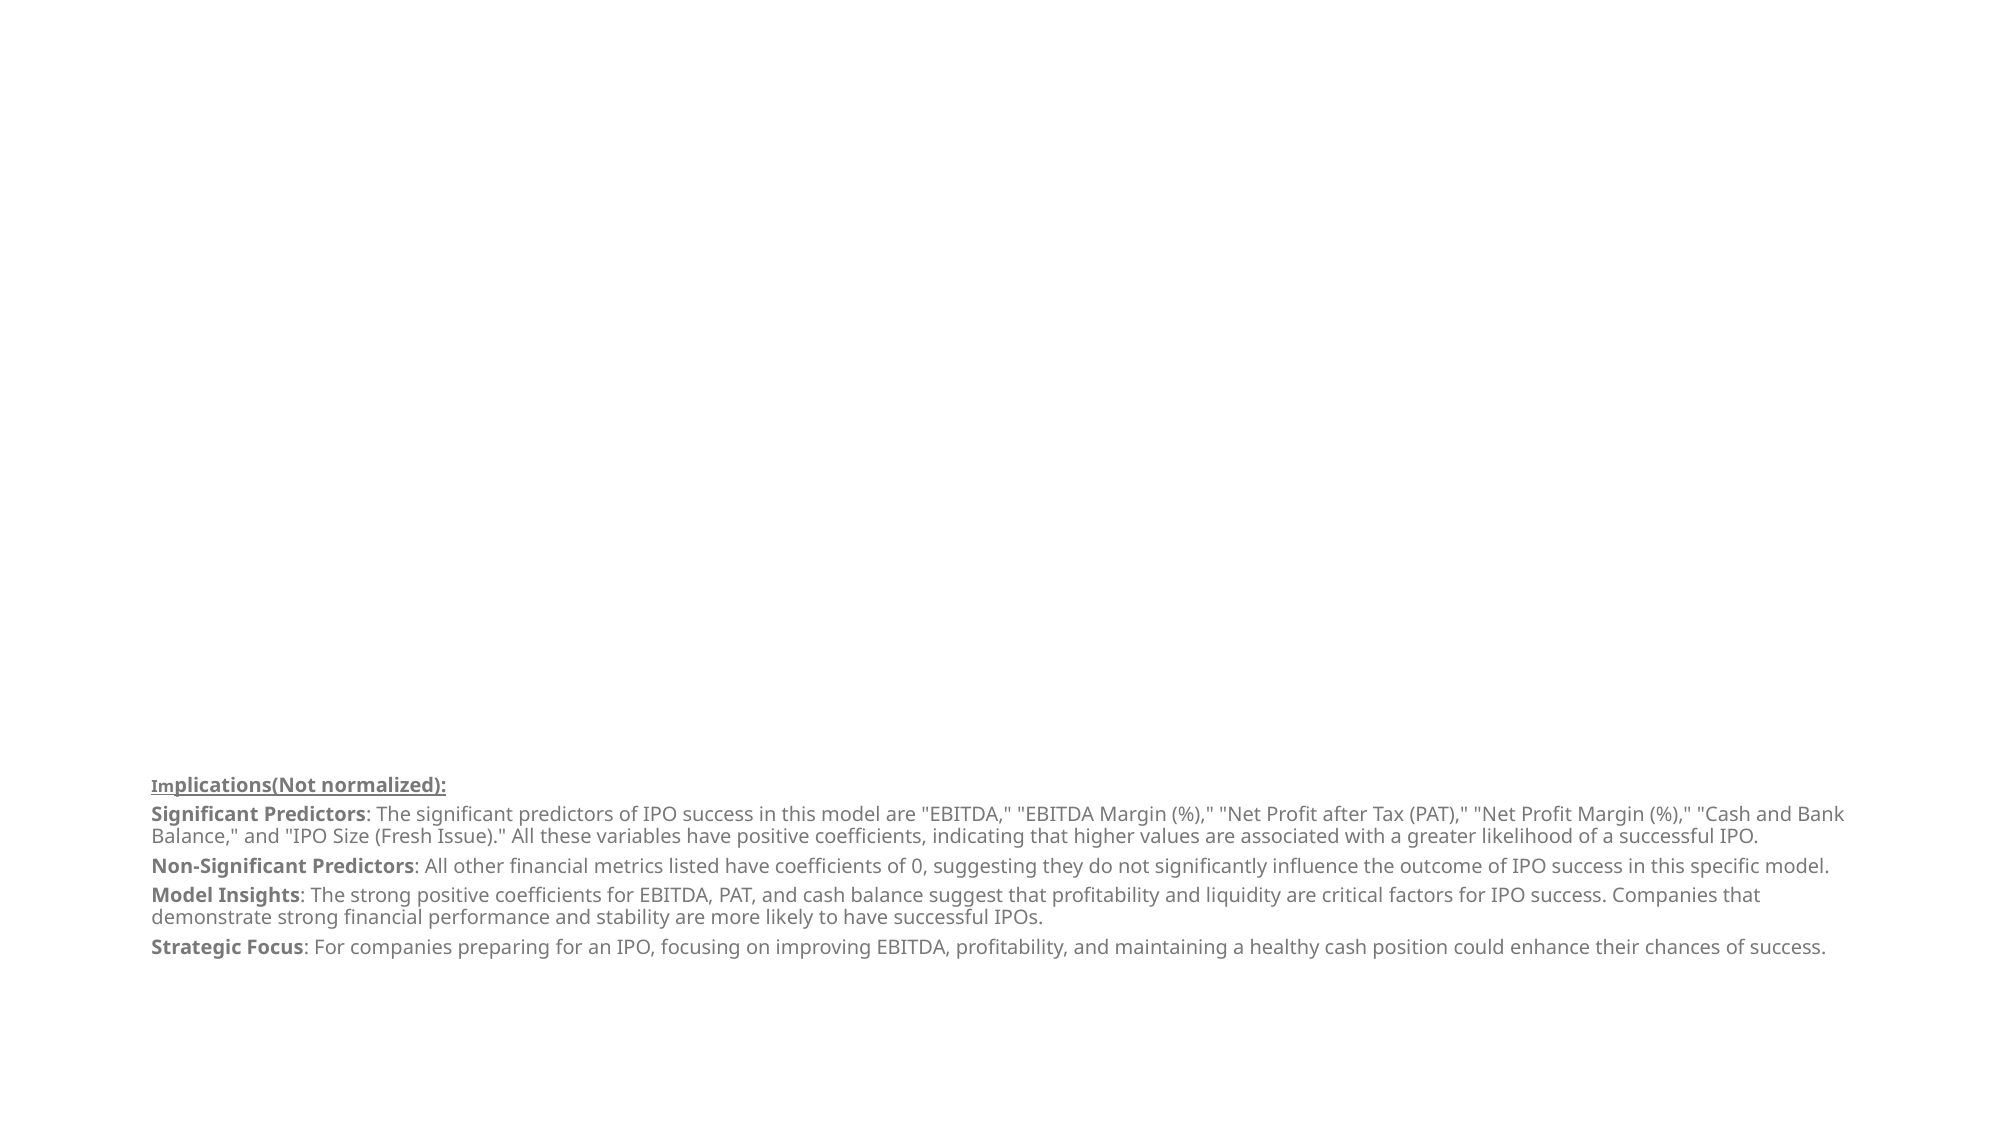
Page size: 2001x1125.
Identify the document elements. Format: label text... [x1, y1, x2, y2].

list Implications(Not normalized): Significant Predictors: The significant predictors of IPO success in this model are "EBITDA," "EBITDA Margin (%)," "Net Profit after Tax (PAT)," "Net Profit Margin (%)," "Cash and Bank Balance," and "IPO Size (Fresh Issue)." All these variables have positive coefficients, indicating that higher values are associated with a greater likelihood of a successful IPO. Non-Significant Predictors: All other financial metrics listed have coefficients of 0, suggesting they do not significantly influence the outcome of IPO success in this specific model. Model Insights: The strong positive coefficients for EBITDA, PAT, and cash balance suggest that profitability and liquidity are critical factors for IPO success. Companies that demonstrate strong financial performance and stability are more likely to have successful IPOs. Strategic Focus: For companies preparing for an IPO, focusing on improving EBITDA, profitability, and maintaining a healthy cash position could enhance their chances of success. [136, 752, 1862, 999]
